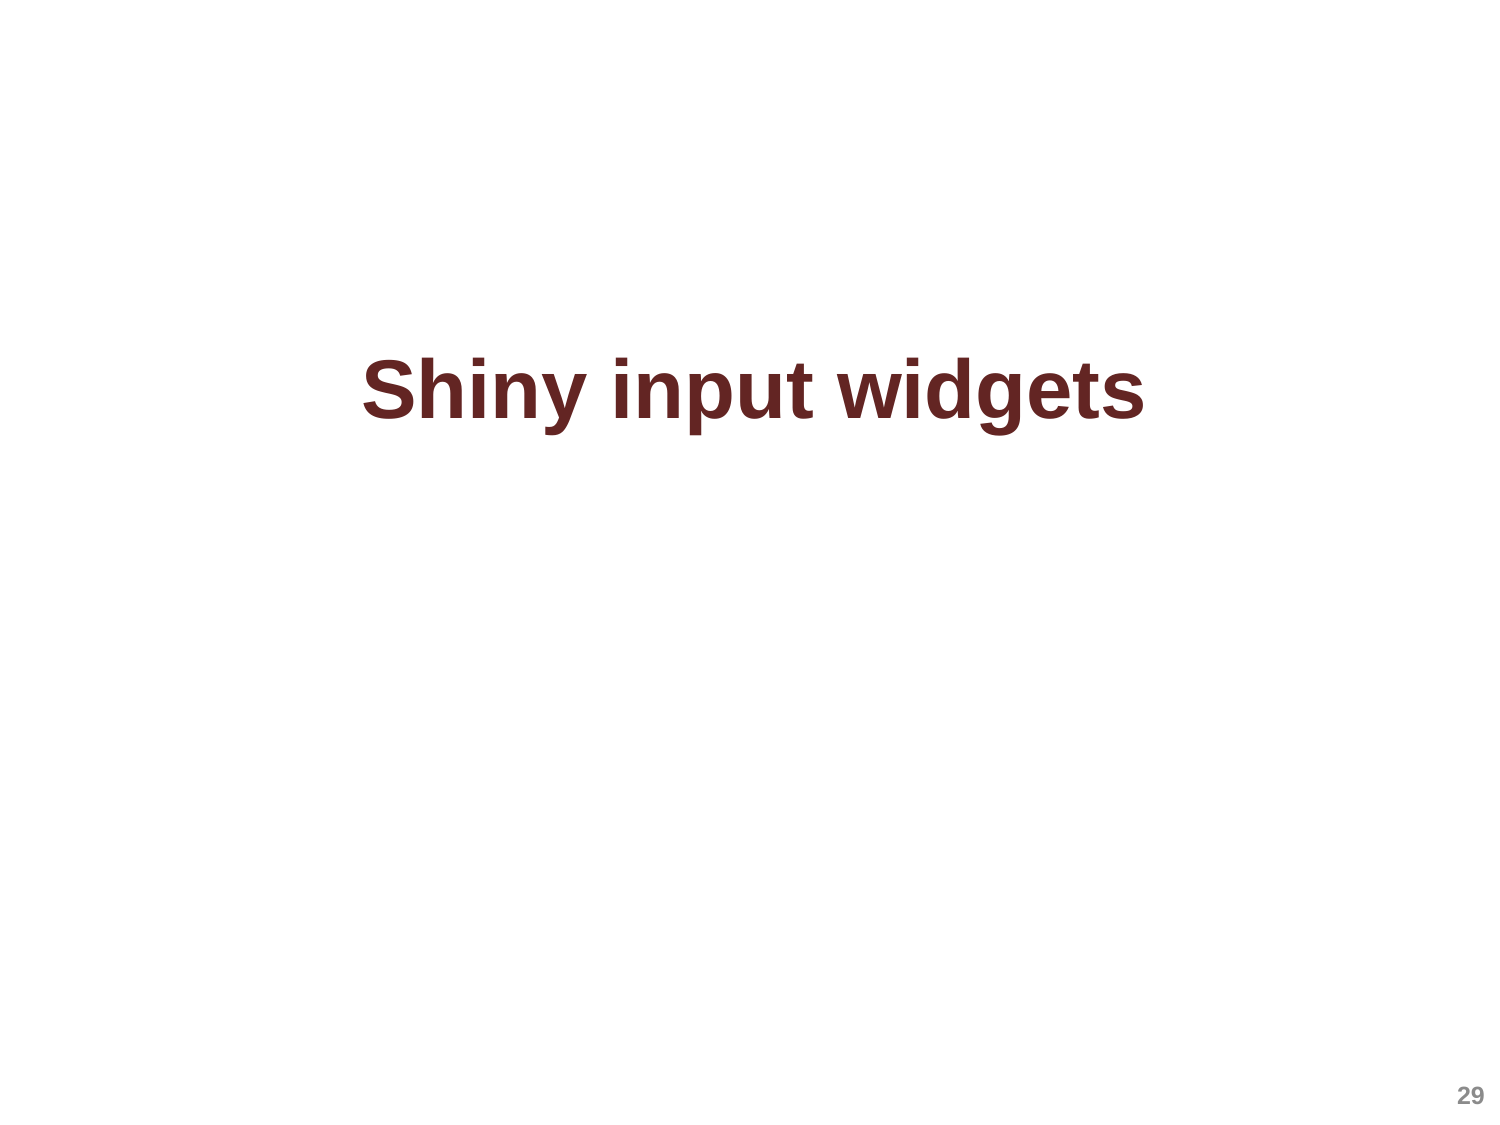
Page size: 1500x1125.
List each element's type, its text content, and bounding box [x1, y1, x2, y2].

title Shiny input widgets [116, 327, 1392, 589]
slide_number 29 [1433, 1065, 1500, 1125]
